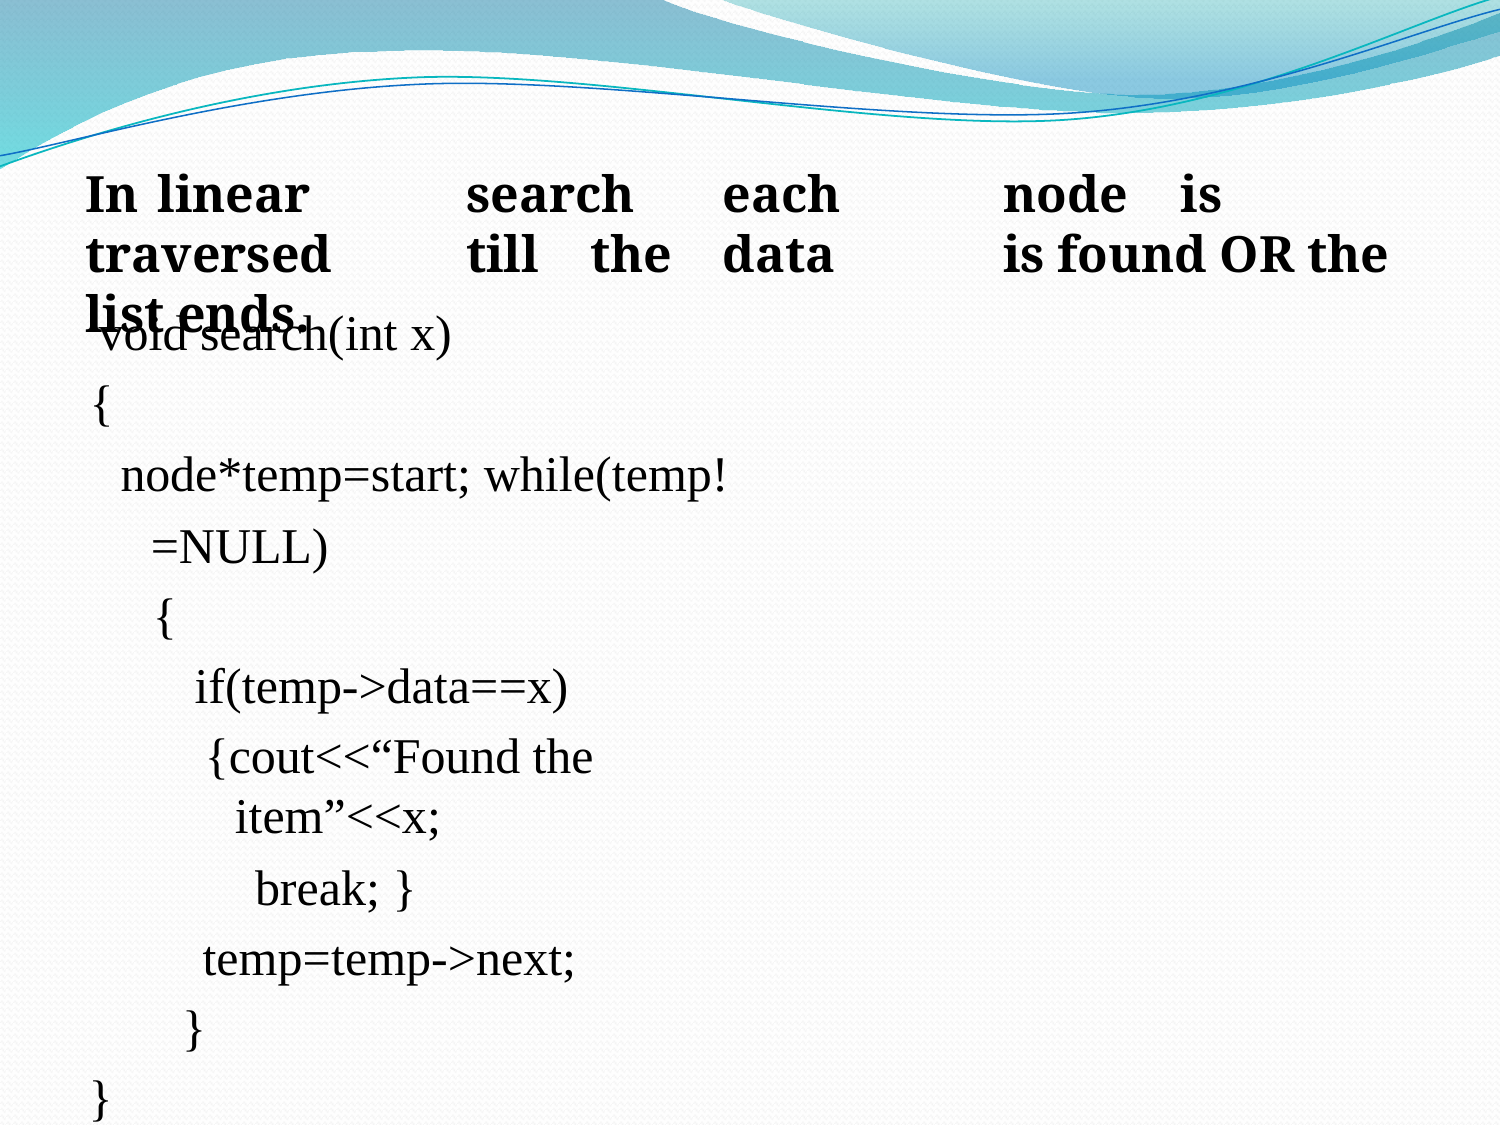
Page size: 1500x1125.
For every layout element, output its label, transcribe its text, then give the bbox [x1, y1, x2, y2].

text_box In linear search each node is traversed till the data is found OR the list ends. [83, 162, 1413, 343]
text_box void search(int x) { node*temp=start; while(temp!=NULL) { if(temp->data==x) {cout<<“Found the item”<<x; break; } temp=temp->next; } } [87, 299, 1350, 1125]
